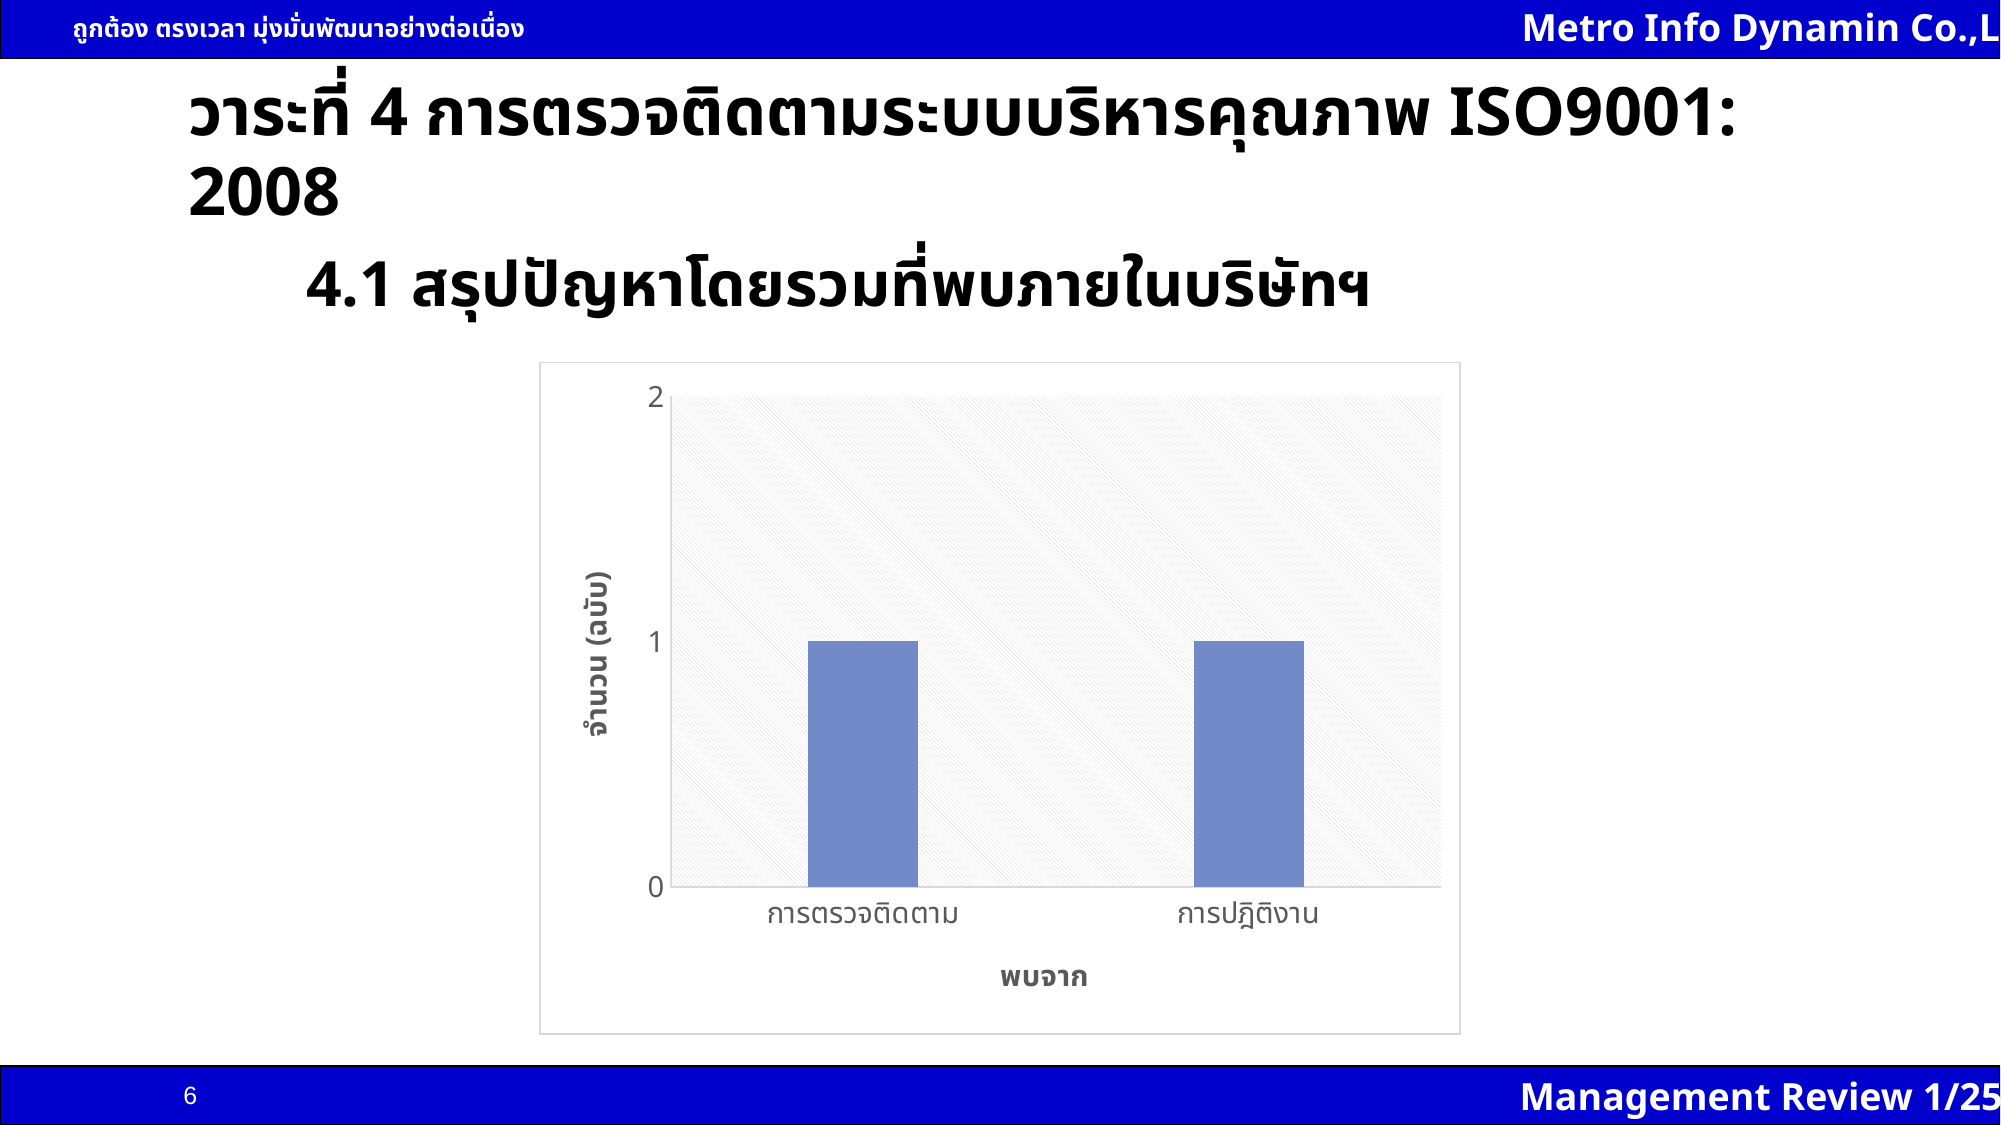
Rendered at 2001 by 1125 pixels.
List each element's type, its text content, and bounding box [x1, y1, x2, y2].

list 4.1 สรุปปัญหาโดยรวมที่พบภายในบริษัทฯ [291, 208, 1709, 327]
title วาระที่ 4 การตรวจติดตามระบบบริหารคุณภาพ ISO9001: 2008 [173, 90, 1827, 209]
chart [538, 361, 1461, 1036]
